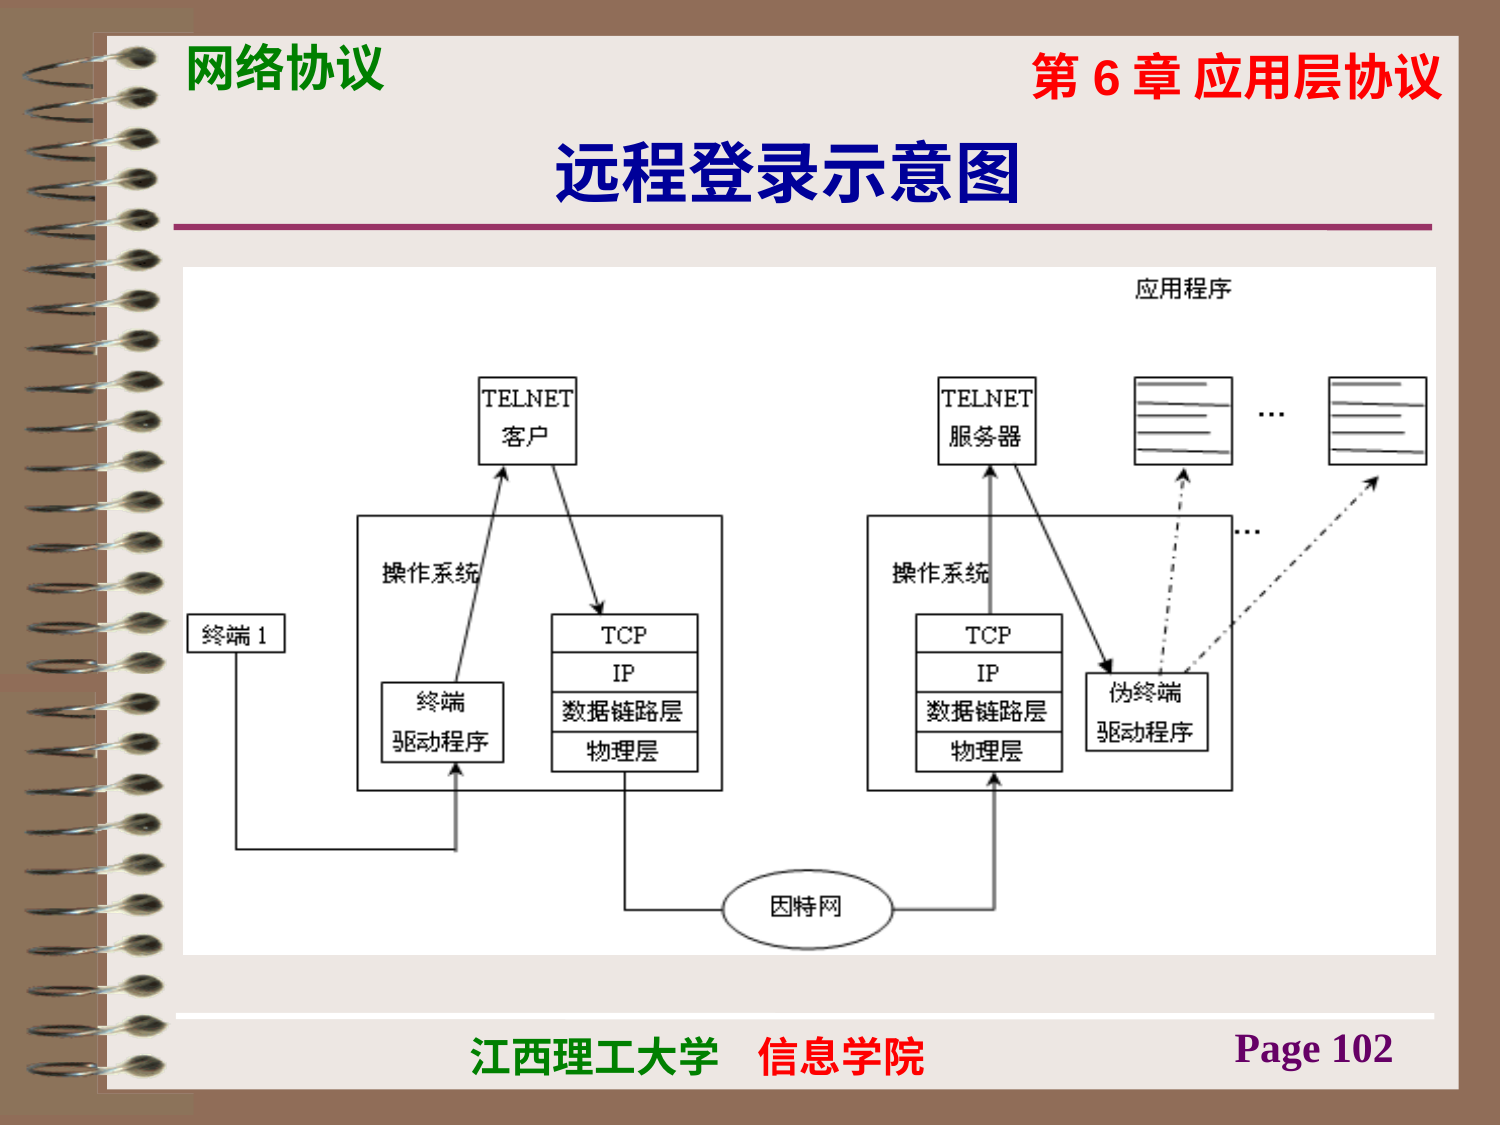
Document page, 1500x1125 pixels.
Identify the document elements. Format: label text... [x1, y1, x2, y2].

title 远程登录示意图 [170, 113, 1422, 228]
picture [0, 8, 1436, 1115]
slide_number Page 102 [1196, 1013, 1410, 1066]
